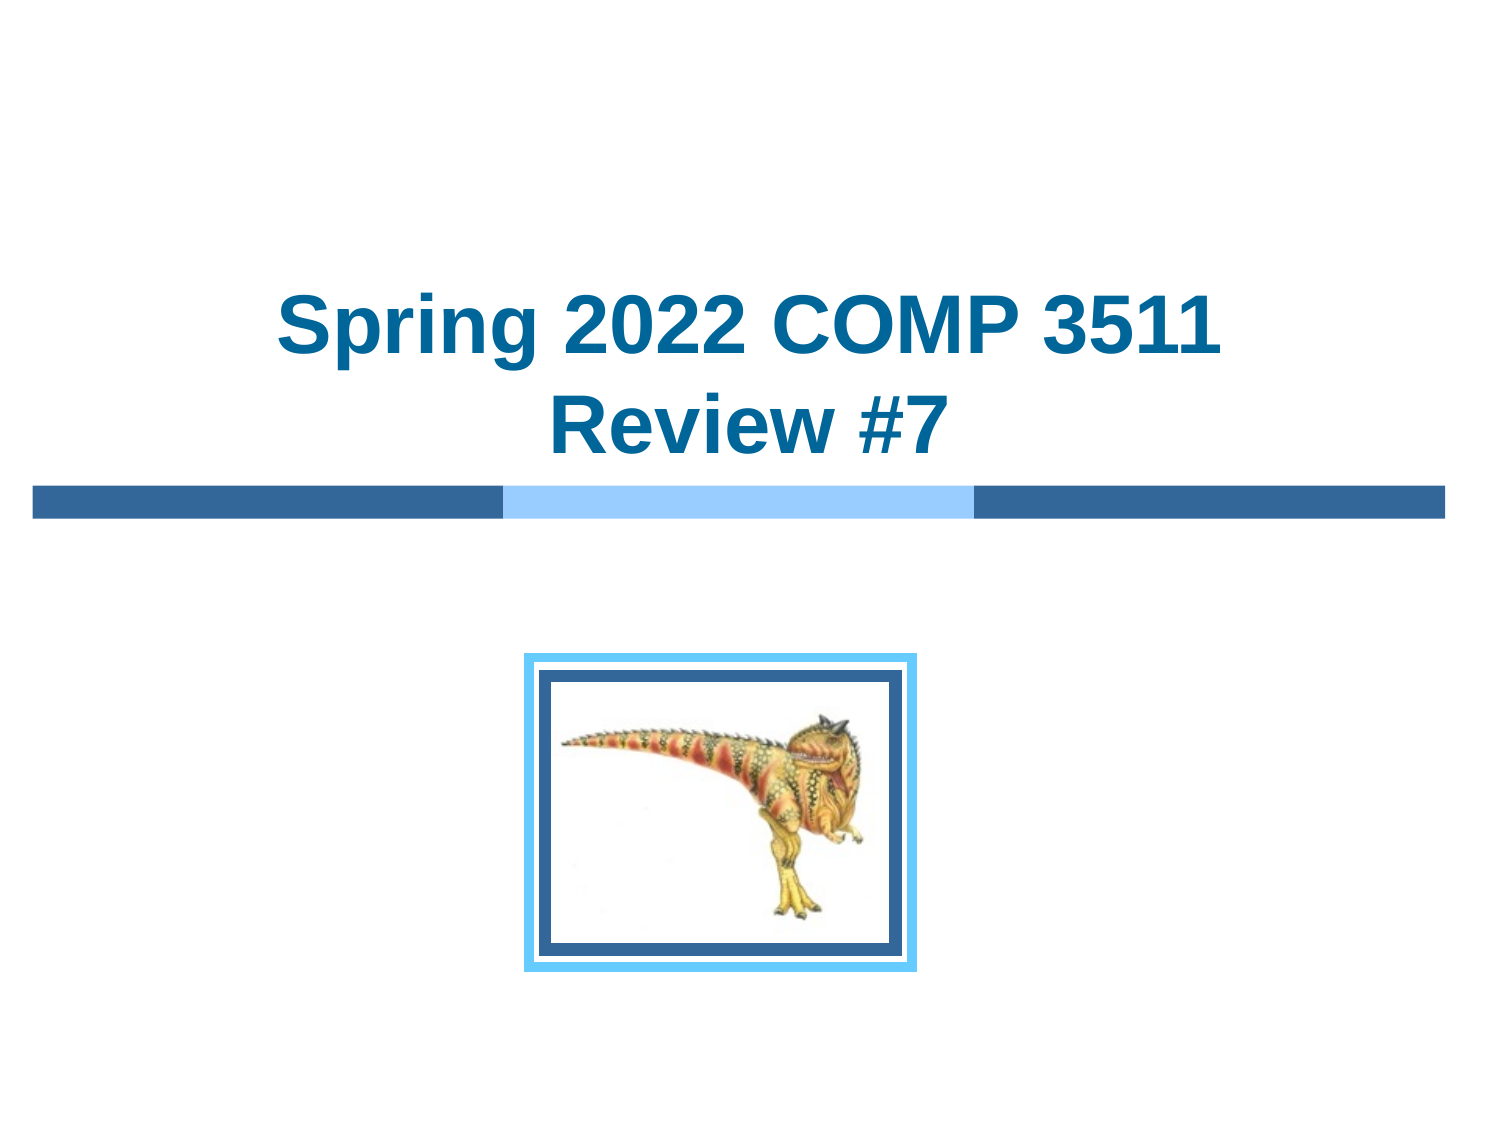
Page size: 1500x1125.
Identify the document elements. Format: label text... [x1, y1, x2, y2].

title Spring 2022 COMP 3511 Review #7 [112, 128, 1388, 478]
picture [551, 682, 889, 943]
